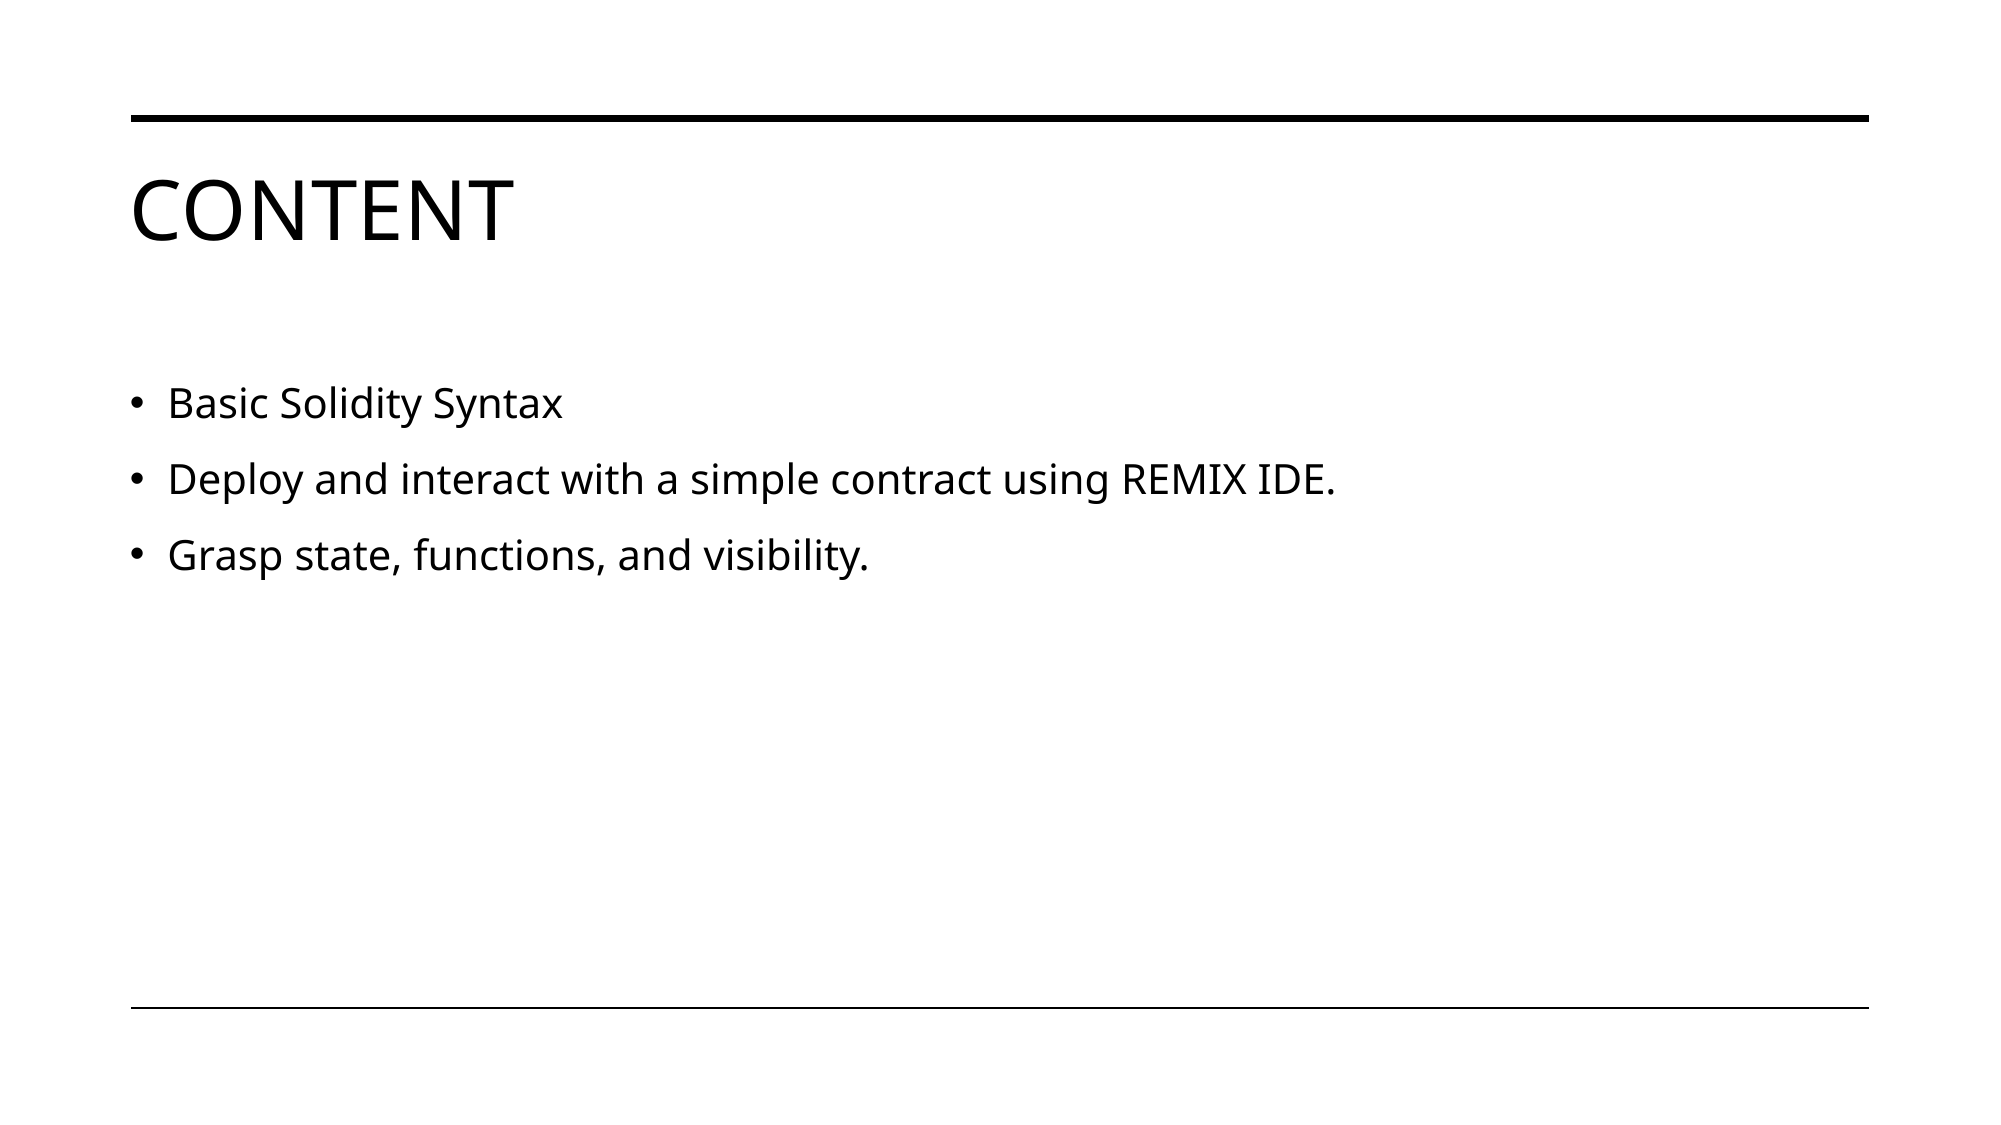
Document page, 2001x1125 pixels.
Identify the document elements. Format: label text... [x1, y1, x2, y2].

list Basic Solidity Syntax Deploy and interact with a simple contract using REMIX IDE. Grasp state, functions, and visibility. [114, 364, 1869, 978]
title Content [114, 149, 1869, 364]
